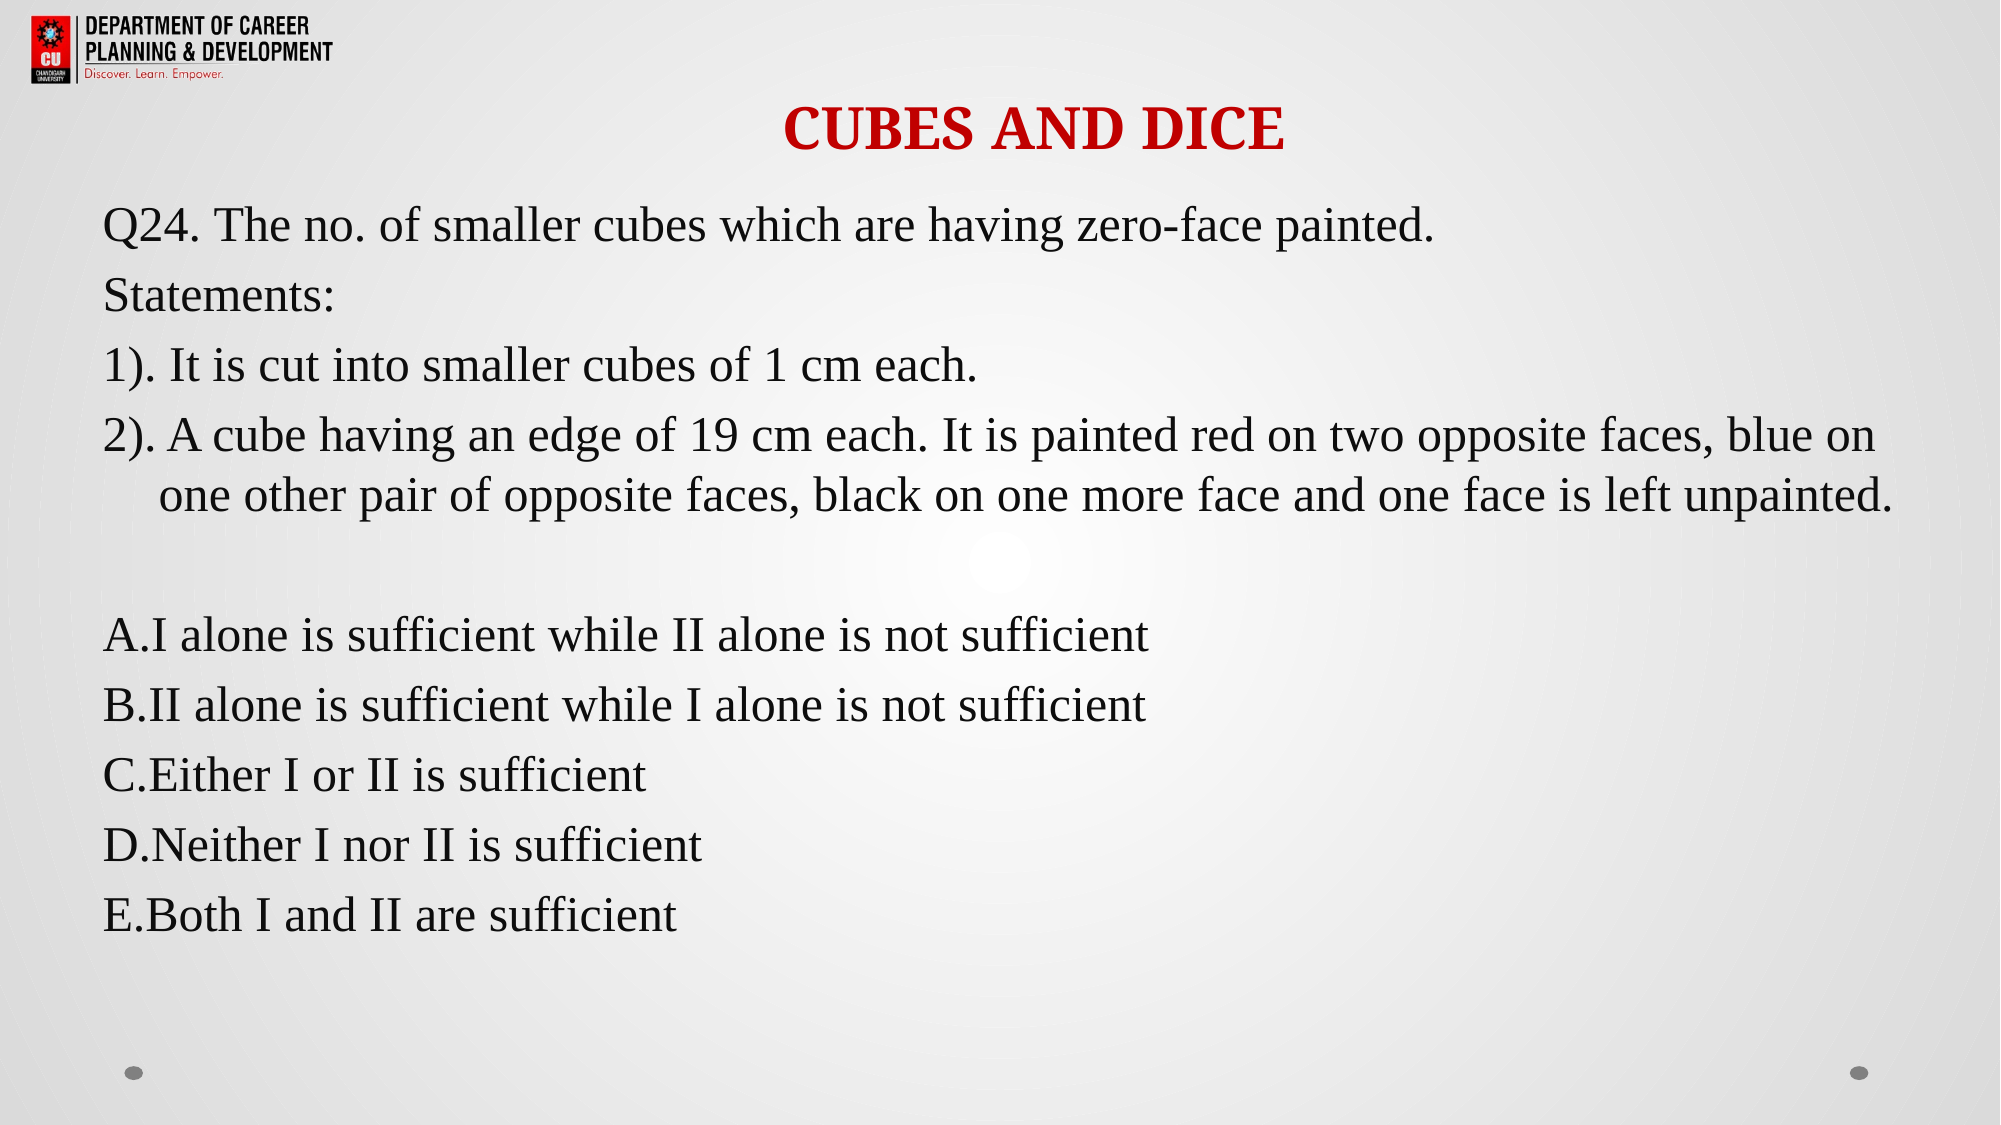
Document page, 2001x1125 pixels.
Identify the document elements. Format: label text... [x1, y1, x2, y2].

list Q24. The no. of smaller cubes which are having zero-face painted. Statements: 1). It is cut into smaller cubes of 1 cm each. 2). A cube having an edge of 19 cm each. It is painted red on two opposite faces, blue on one other pair of opposite faces, black on one more face and one face is left unpainted. A.I alone is sufficient while II alone is not sufficient B.II alone is sufficient while I alone is not sufficient C.Either I or II is sufficient D.Neither I nor II is sufficient E.Both I and II are sufficient [87, 184, 1938, 1085]
title CUBES AND DICE [134, 0, 1935, 169]
picture [23, 0, 134, 100]
